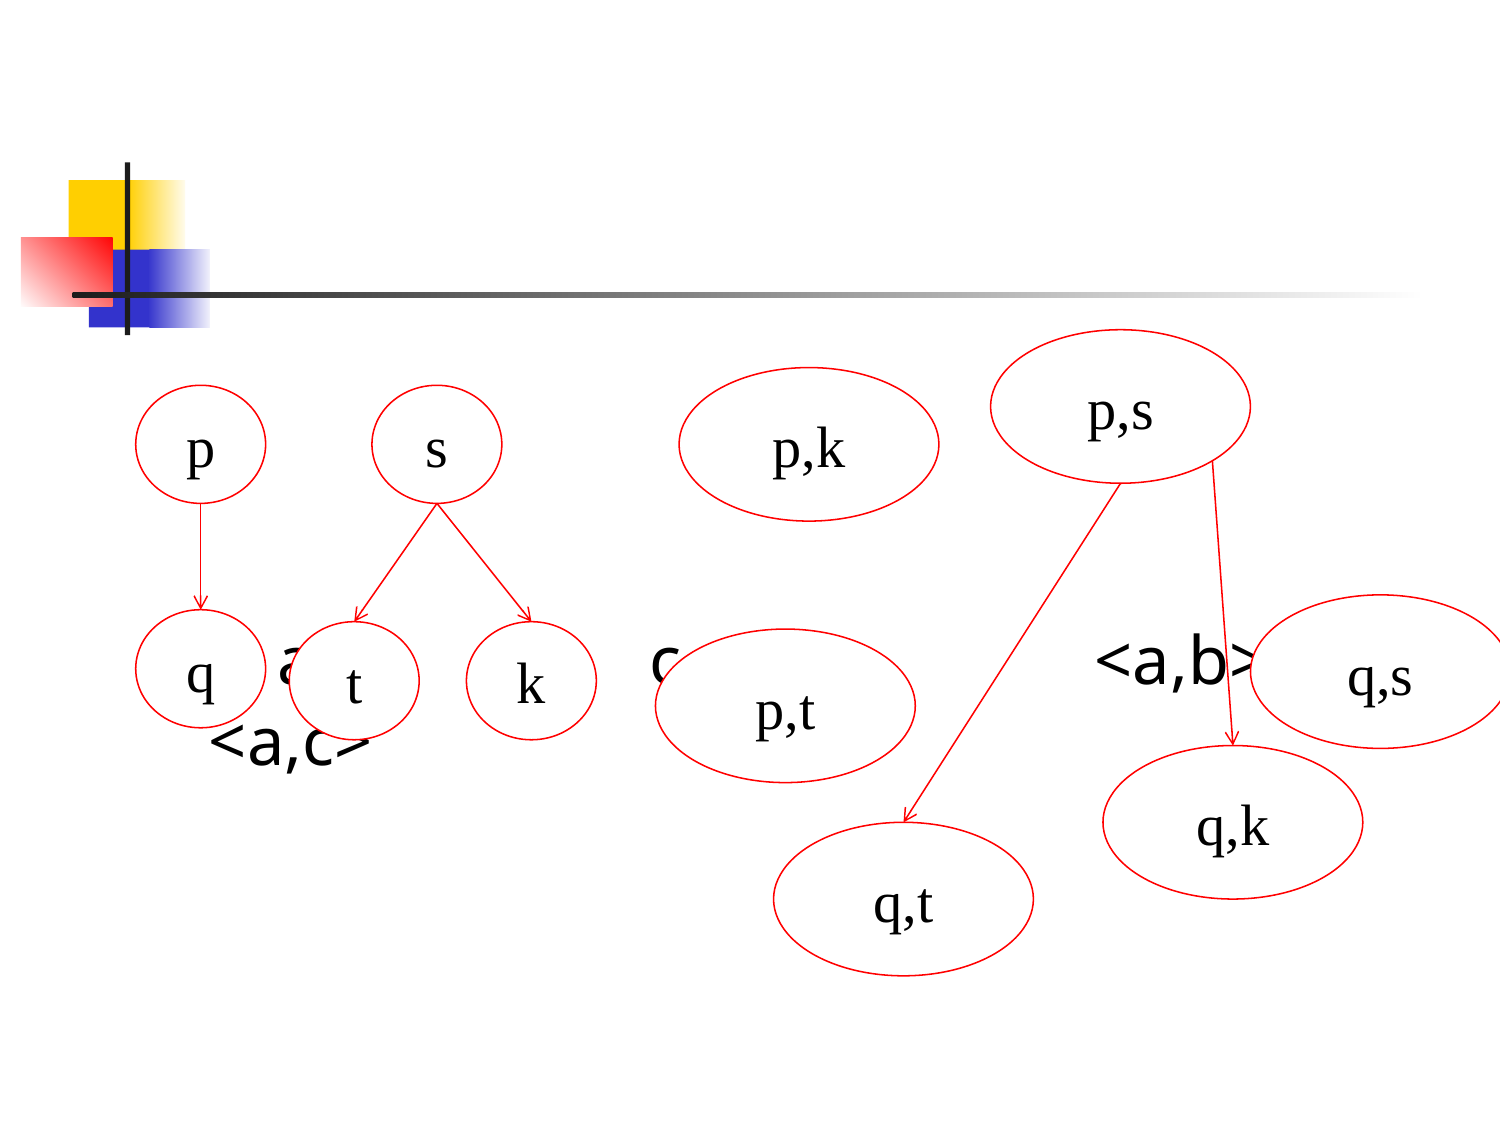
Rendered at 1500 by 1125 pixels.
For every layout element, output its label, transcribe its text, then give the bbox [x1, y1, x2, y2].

text_box k [466, 621, 597, 740]
text_box p,s [990, 329, 1251, 484]
list a b c <a,b> <a,c> [193, 331, 1469, 1006]
text_box q [135, 609, 266, 728]
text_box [353, 503, 434, 622]
text_box q,s [1250, 594, 1500, 749]
text_box q,t [773, 822, 1034, 976]
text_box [1212, 460, 1234, 746]
text_box p,t [655, 629, 898, 783]
text_box s [371, 385, 502, 501]
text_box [436, 503, 532, 622]
text_box p [135, 385, 266, 504]
text_box q,k [1103, 745, 1363, 900]
text_box t [289, 621, 420, 740]
text_box p,k [679, 367, 939, 522]
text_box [903, 483, 1121, 823]
